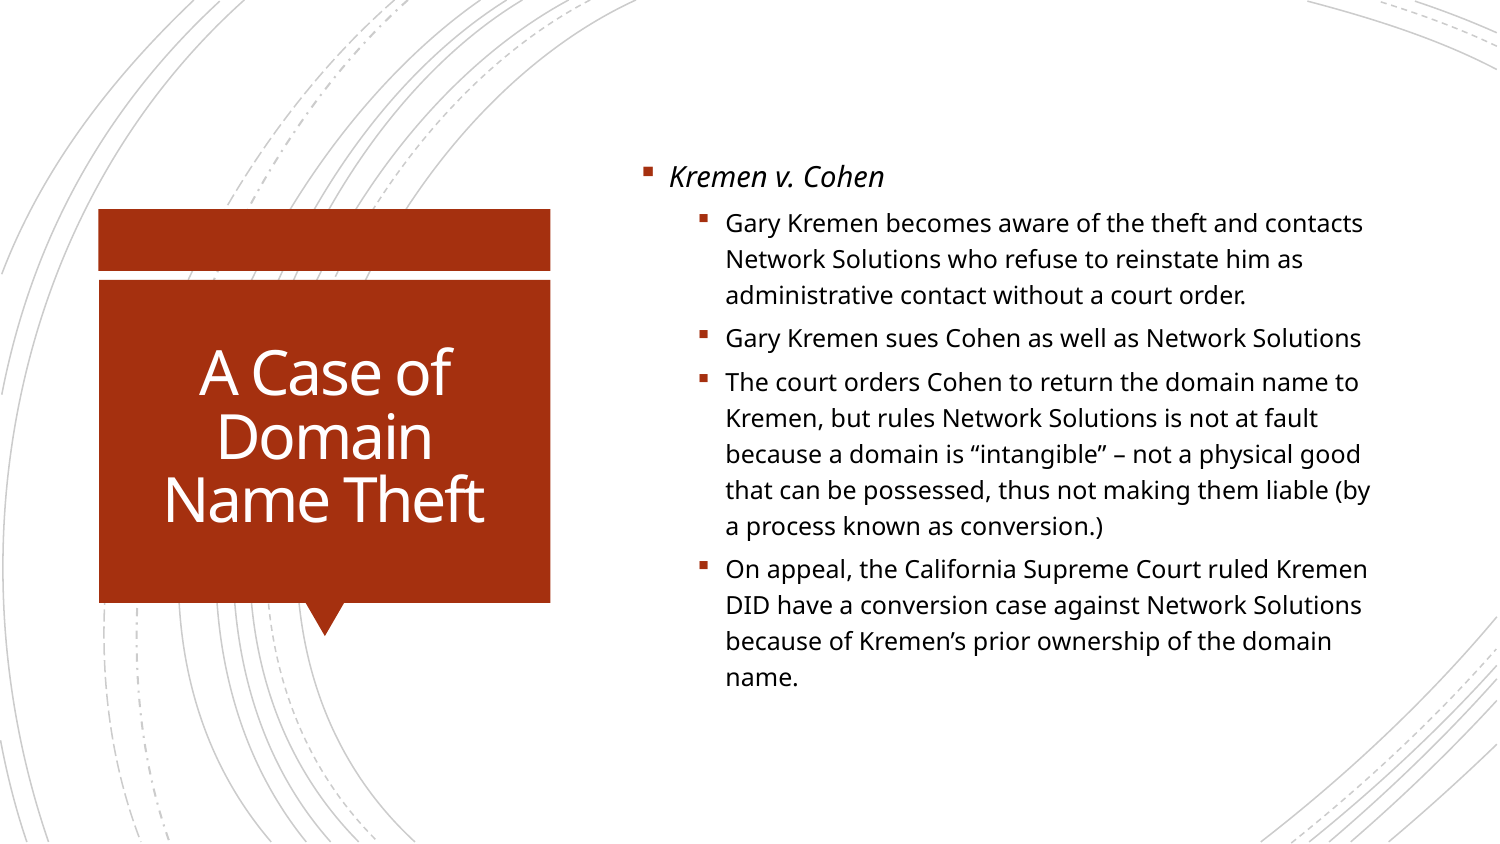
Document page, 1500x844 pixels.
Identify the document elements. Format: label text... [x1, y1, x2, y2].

title A Case of Domain Name Theft [109, 289, 540, 592]
list Kremen v. Cohen Gary Kremen becomes aware of the theft and contacts Network Solutions who refuse to reinstate him as administrative contact without a court order. Gary Kremen sues Cohen as well as Network Solutions The court orders Cohen to return the domain name to Kremen, but rules Network Solutions is not at fault because a domain is “intangible” – not a physical good that can be possessed, thus not making them liable (by a process known as conversion.) On appeal, the California Supreme Court ruled Kremen DID have a conversion case against Network Solutions because of Kremen’s prior ownership of the domain name. [629, 98, 1403, 745]
